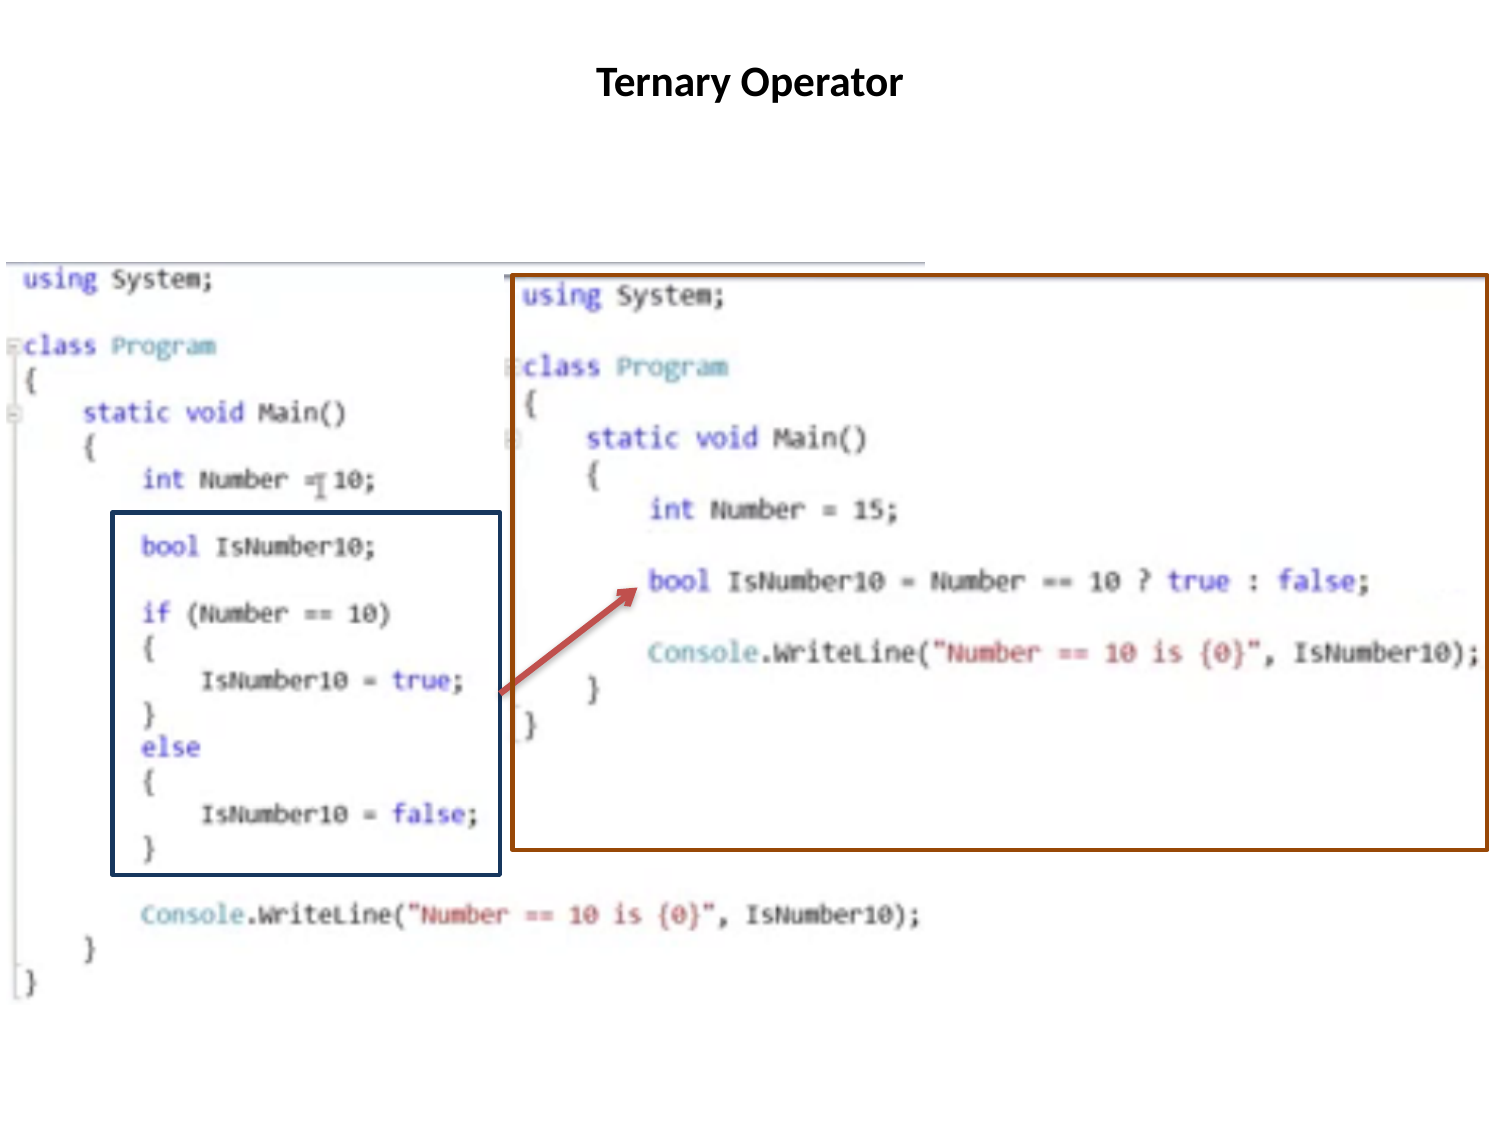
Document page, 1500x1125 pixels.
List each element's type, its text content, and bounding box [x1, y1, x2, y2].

text_box [930, 756, 1489, 852]
title Ternary Operator [75, 45, 1425, 113]
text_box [499, 587, 638, 694]
picture [504, 274, 1488, 751]
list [6, 262, 926, 1006]
